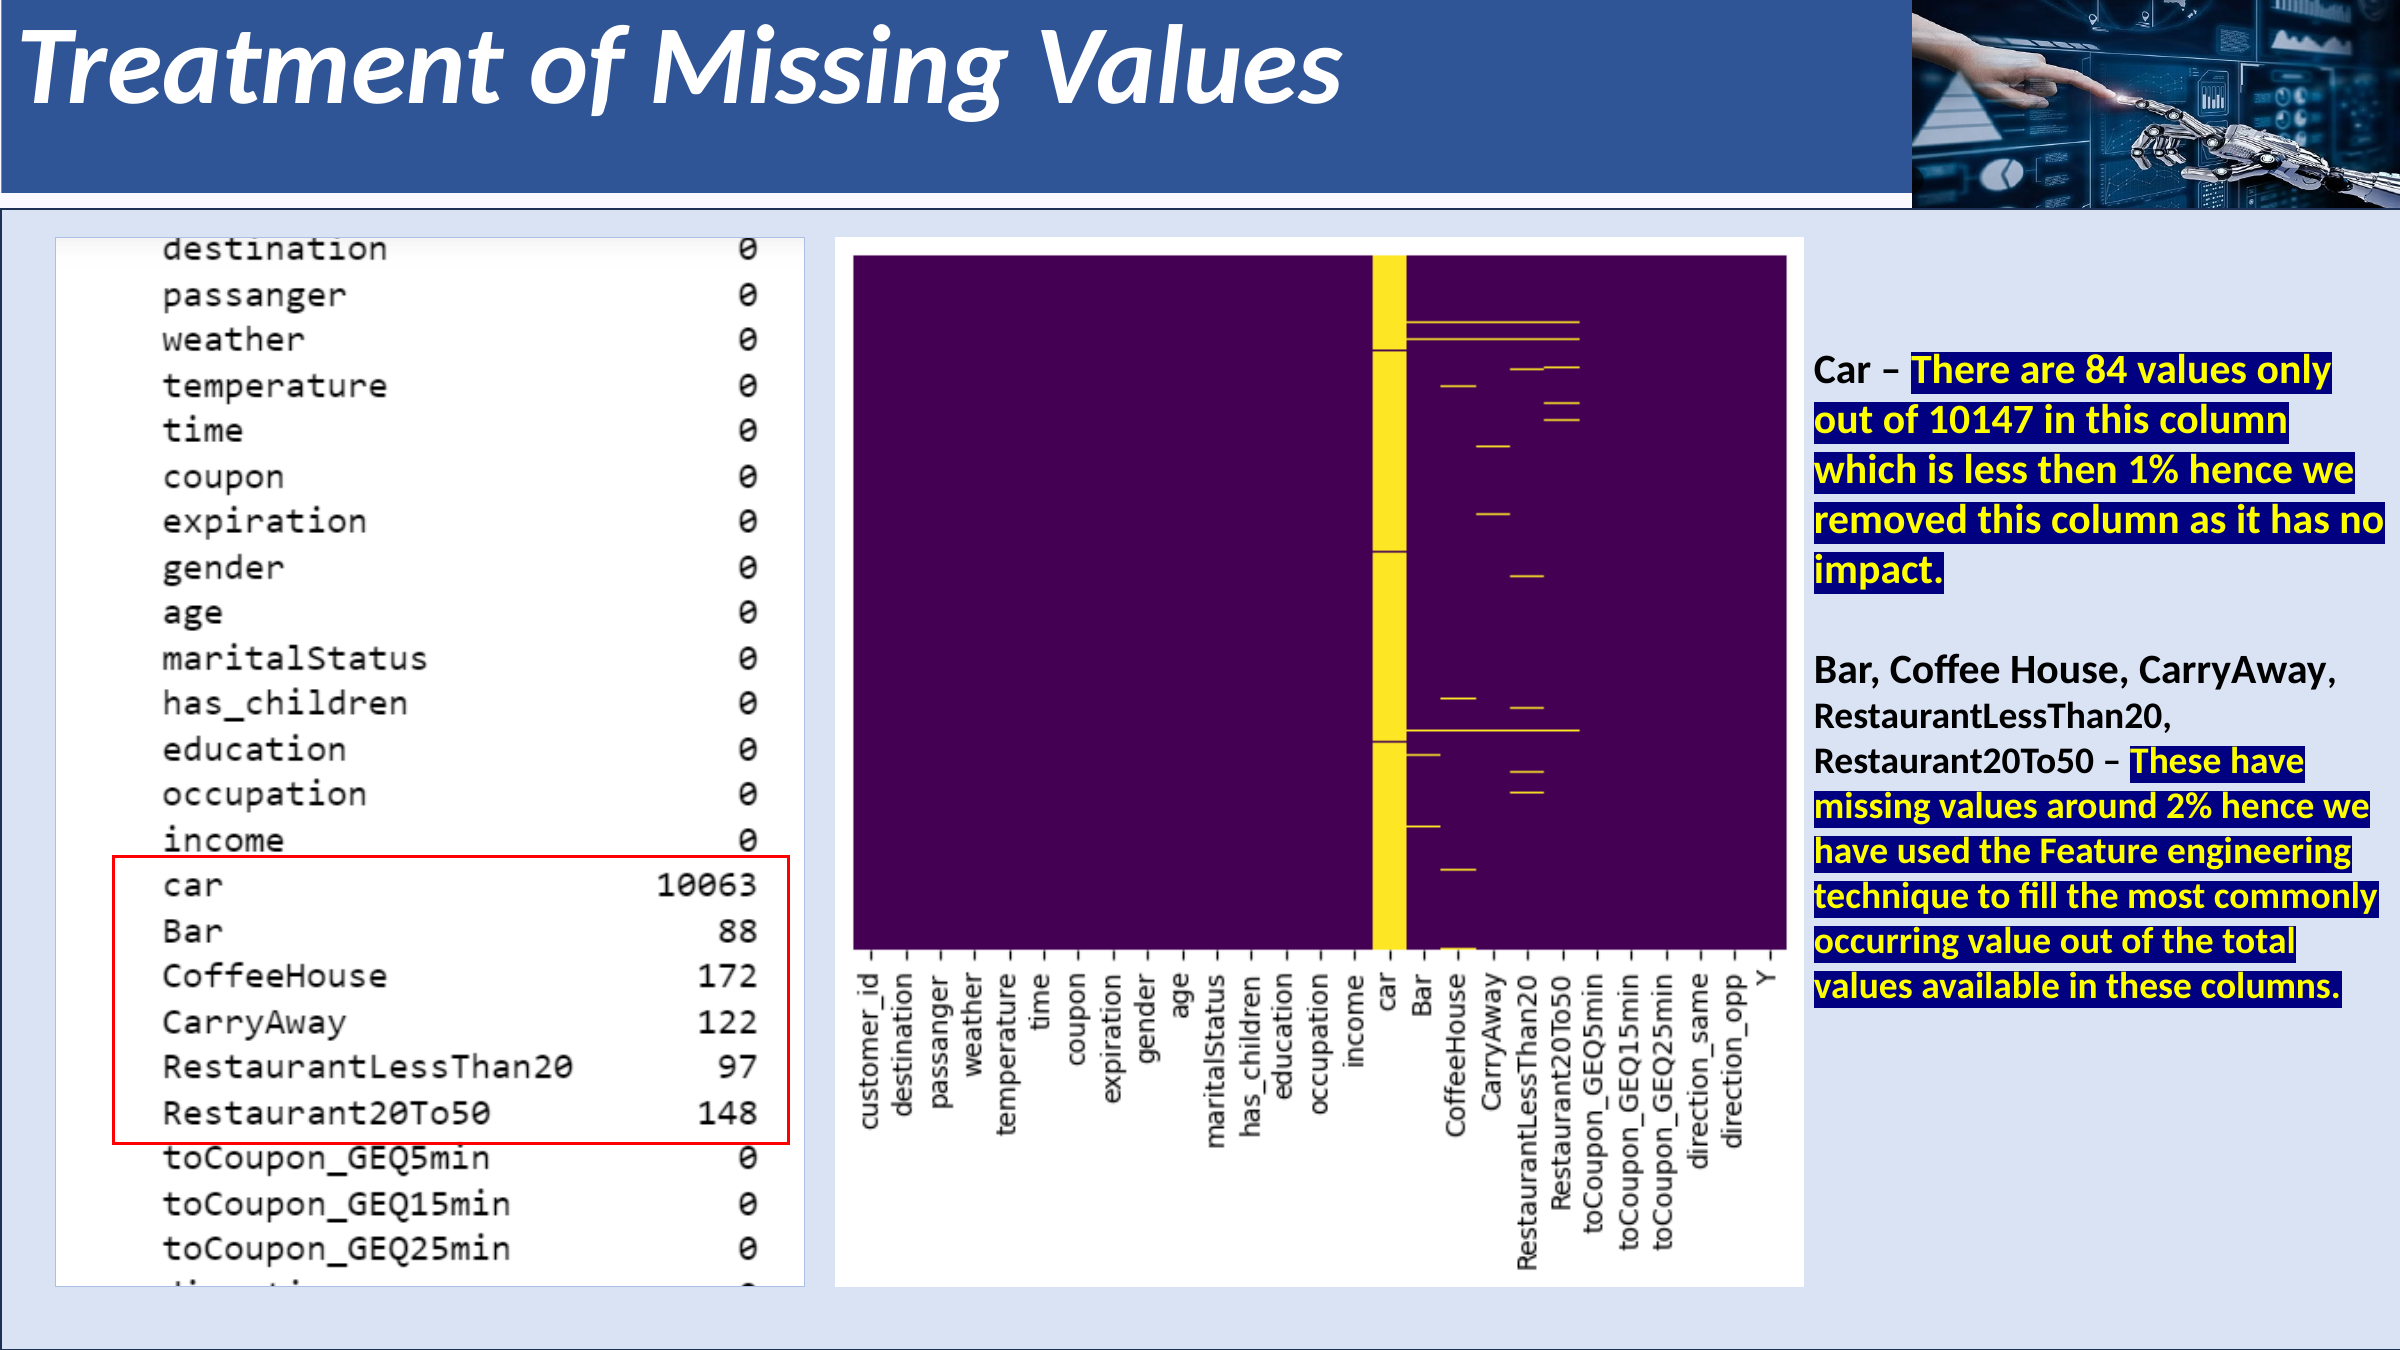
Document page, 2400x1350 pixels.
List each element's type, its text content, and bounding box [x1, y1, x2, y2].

text_box Car – There are 84 values only out of 10147 in this column which is less then 1% hence we removed this column as it has no impact. Bar, Coffee House, CarryAway, RestaurantLessThan20, Restaurant20To50 – These have missing values around 2% hence we have used the Feature engineering technique to fill the most commonly occurring value out of the total values available in these columns. [1804, 333, 2400, 1059]
picture [1912, 0, 2400, 209]
text_box [0, 208, 2400, 1350]
text_box Treatment of Missing Values [1, 0, 1912, 193]
picture [55, 237, 805, 1287]
picture [835, 237, 1804, 1287]
